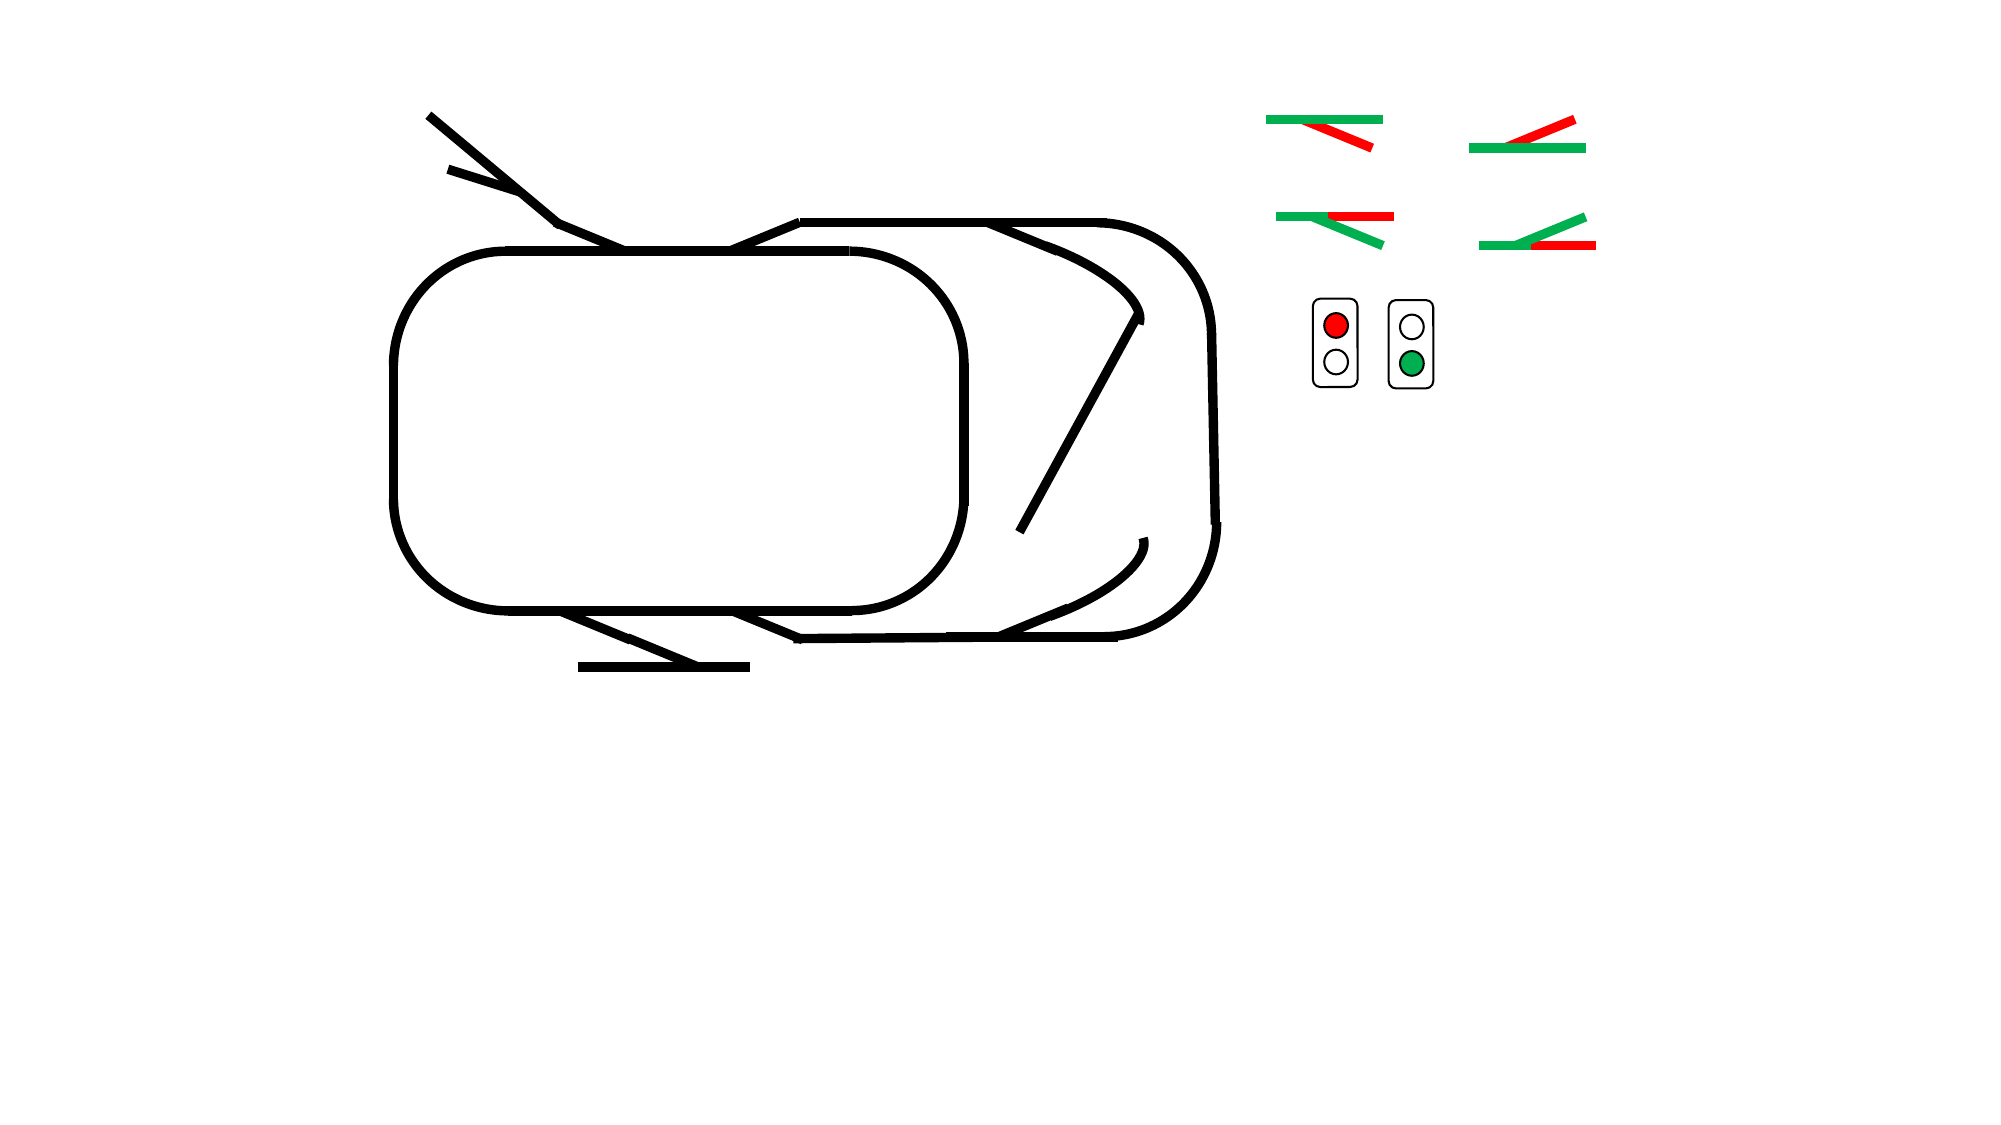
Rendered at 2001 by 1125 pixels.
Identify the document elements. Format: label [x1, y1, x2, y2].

text_box [1104, 522, 1218, 637]
text_box [1211, 333, 1216, 525]
text_box [680, 610, 853, 640]
text_box [1312, 216, 1383, 246]
text_box [1301, 120, 1373, 149]
text_box [1478, 216, 1597, 246]
text_box [1323, 348, 1350, 376]
text_box [849, 250, 965, 364]
text_box [1031, 252, 1140, 324]
text_box [1323, 312, 1350, 339]
text_box [393, 250, 506, 366]
text_box [505, 222, 677, 252]
text_box [577, 637, 751, 667]
text_box [935, 222, 1108, 252]
text_box [508, 611, 680, 640]
text_box [1387, 299, 1435, 390]
text_box [1311, 297, 1359, 389]
text_box [399, 167, 572, 196]
text_box [1468, 119, 1586, 149]
text_box [945, 608, 1118, 638]
text_box [1138, 313, 1144, 539]
text_box [393, 498, 509, 612]
text_box [1096, 222, 1213, 335]
text_box [1035, 539, 1145, 608]
text_box [677, 222, 850, 252]
text_box [1398, 313, 1425, 341]
text_box [852, 496, 965, 612]
text_box [1398, 350, 1425, 377]
